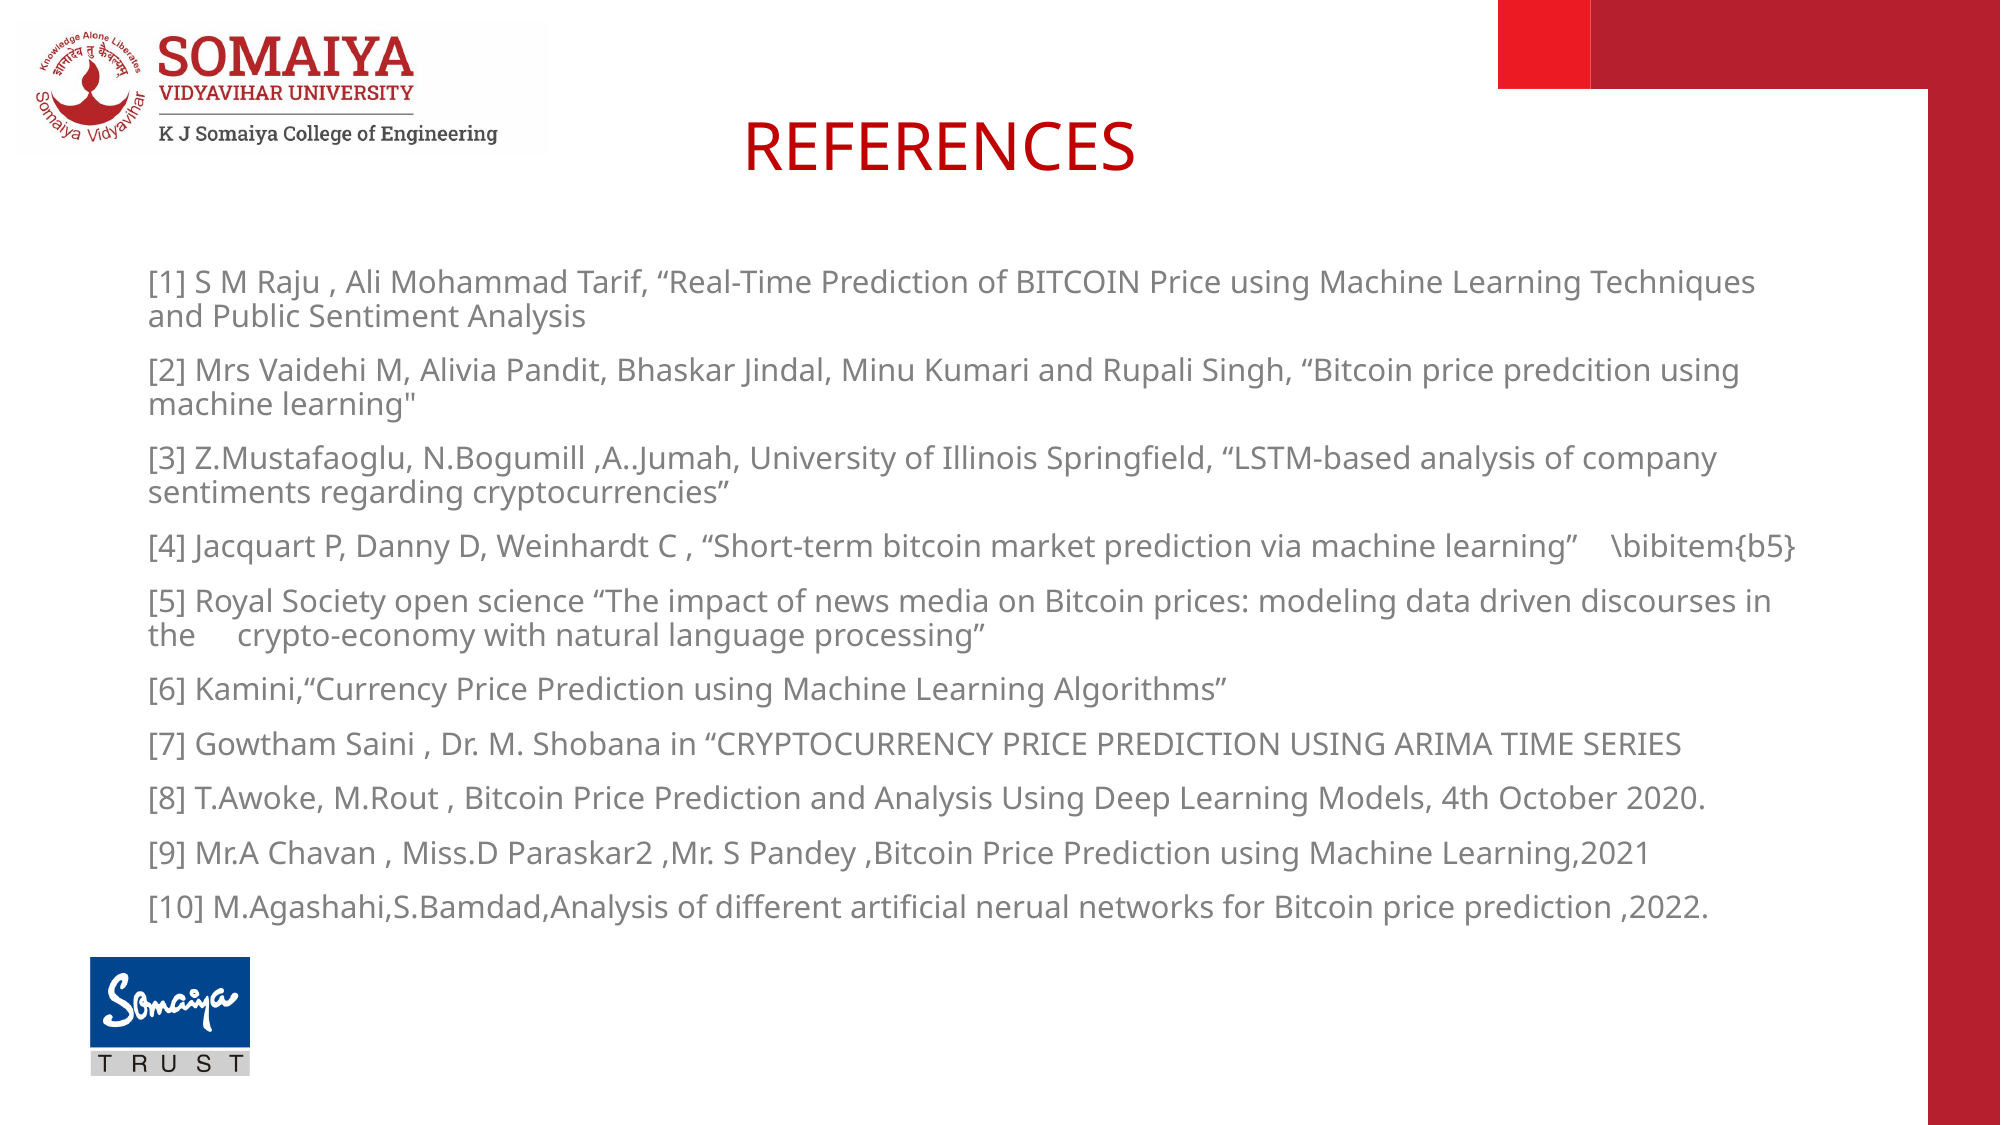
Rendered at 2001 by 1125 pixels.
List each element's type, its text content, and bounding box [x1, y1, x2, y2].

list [90, 957, 250, 1076]
picture [1498, 0, 2000, 1125]
title REFERENCES [727, 39, 1231, 258]
picture [15, 21, 549, 155]
text_box [1] S M Raju , Ali Mohammad Tarif, “Real-Time Prediction of BITCOIN Price using Machine Learning Techniques and Public Sentiment Analysis [2] Mrs Vaidehi M, Alivia Pandit, Bhaskar Jindal, Minu Kumari and Rupali Singh, “Bitcoin price predcition using machine learning" [3] Z.Mustafaoglu, N.Bogumill ,A..Jumah, University of Illinois Springfield, “LSTM-based analysis of company sentiments regarding cryptocurrencies” [4] Jacquart P, Danny D, Weinhardt C , “Short-term bitcoin market prediction via machine learning” \bibitem{b5} [5] Royal Society open science “The impact of news media on Bitcoin prices: modeling data driven discourses in the crypto-economy with natural language processing” [6] Kamini,“Currency Price Prediction using Machine Learning Algorithms” [7] Gowtham Saini , Dr. M. Shobana in “CRYPTOCURRENCY PRICE PREDICTION USING ARIMA TIME SERIES [8] T.Awoke, M.Rout , Bitcoin Price Prediction and Analysis Using Deep Learning Models, 4th October 2020. [9] Mr.A Chavan , Miss.D Paraskar2 ,Mr. S Pandey ,Bitcoin Price Prediction using Machine Learning,2021 [10] M.Agashahi,S.Bamdad,Analysis of different artificial nerual networks for Bitcoin price prediction ,2022. [132, 259, 1825, 867]
